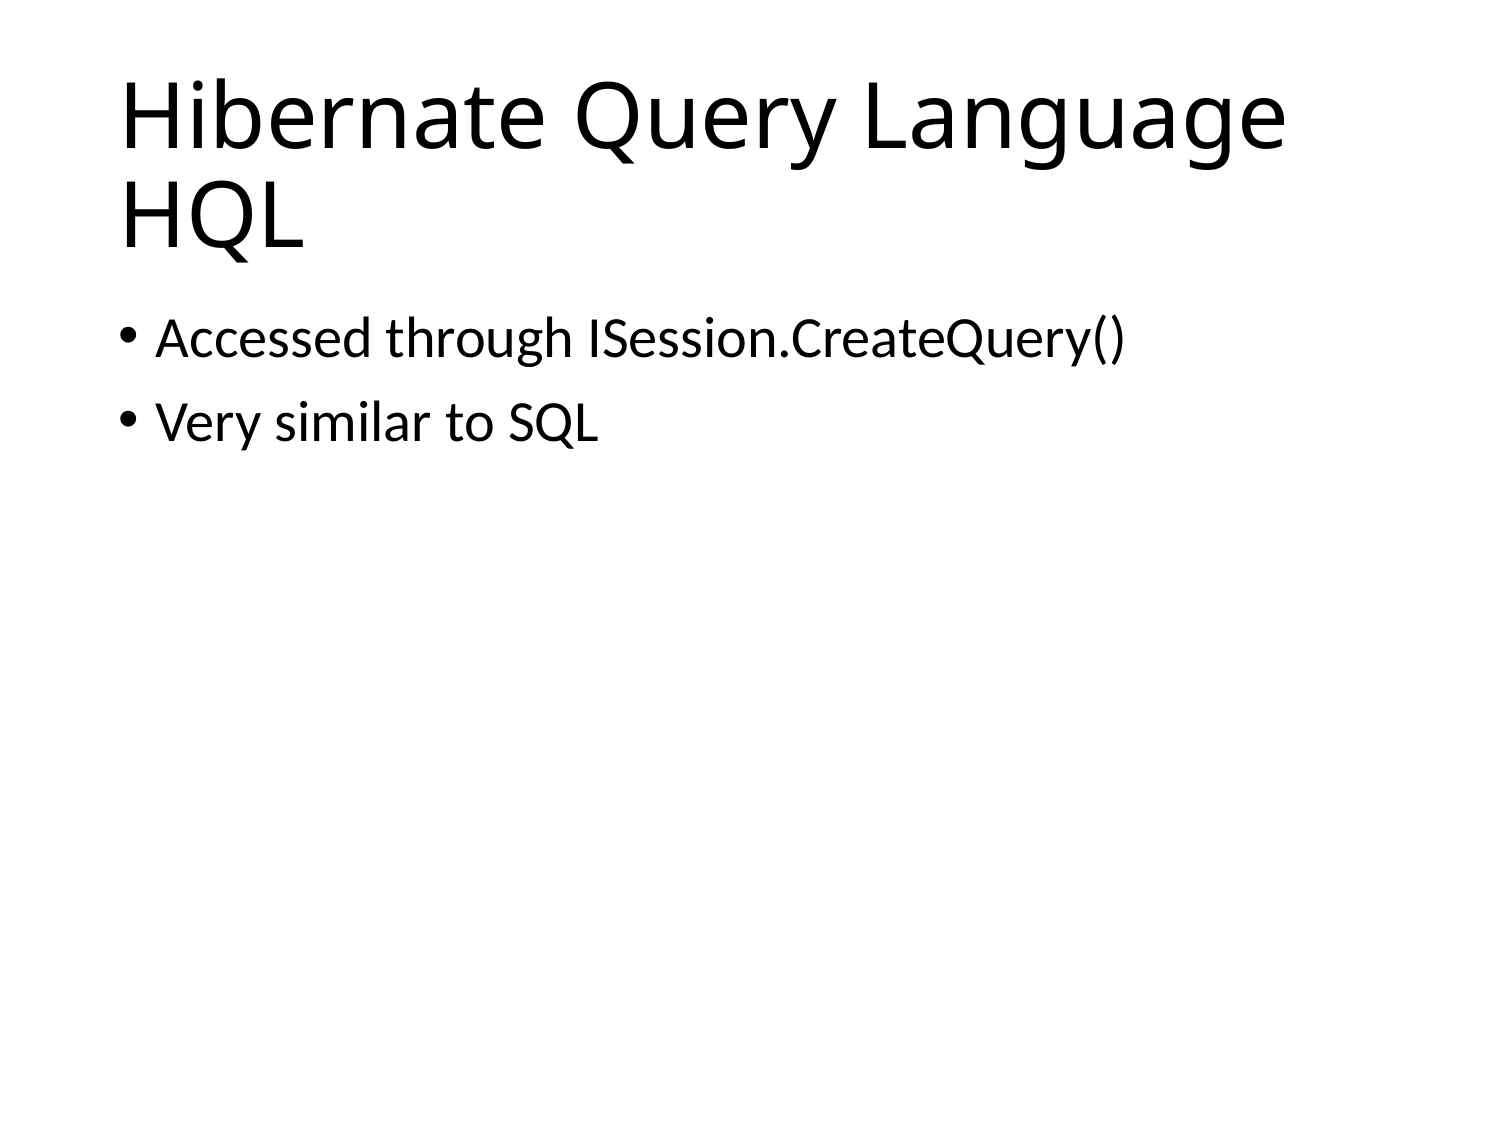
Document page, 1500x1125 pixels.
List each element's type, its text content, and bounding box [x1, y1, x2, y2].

title Hibernate Query Language HQL [103, 59, 1397, 278]
list Accessed through ISession.CreateQuery() Very similar to SQL [103, 299, 1397, 1014]
